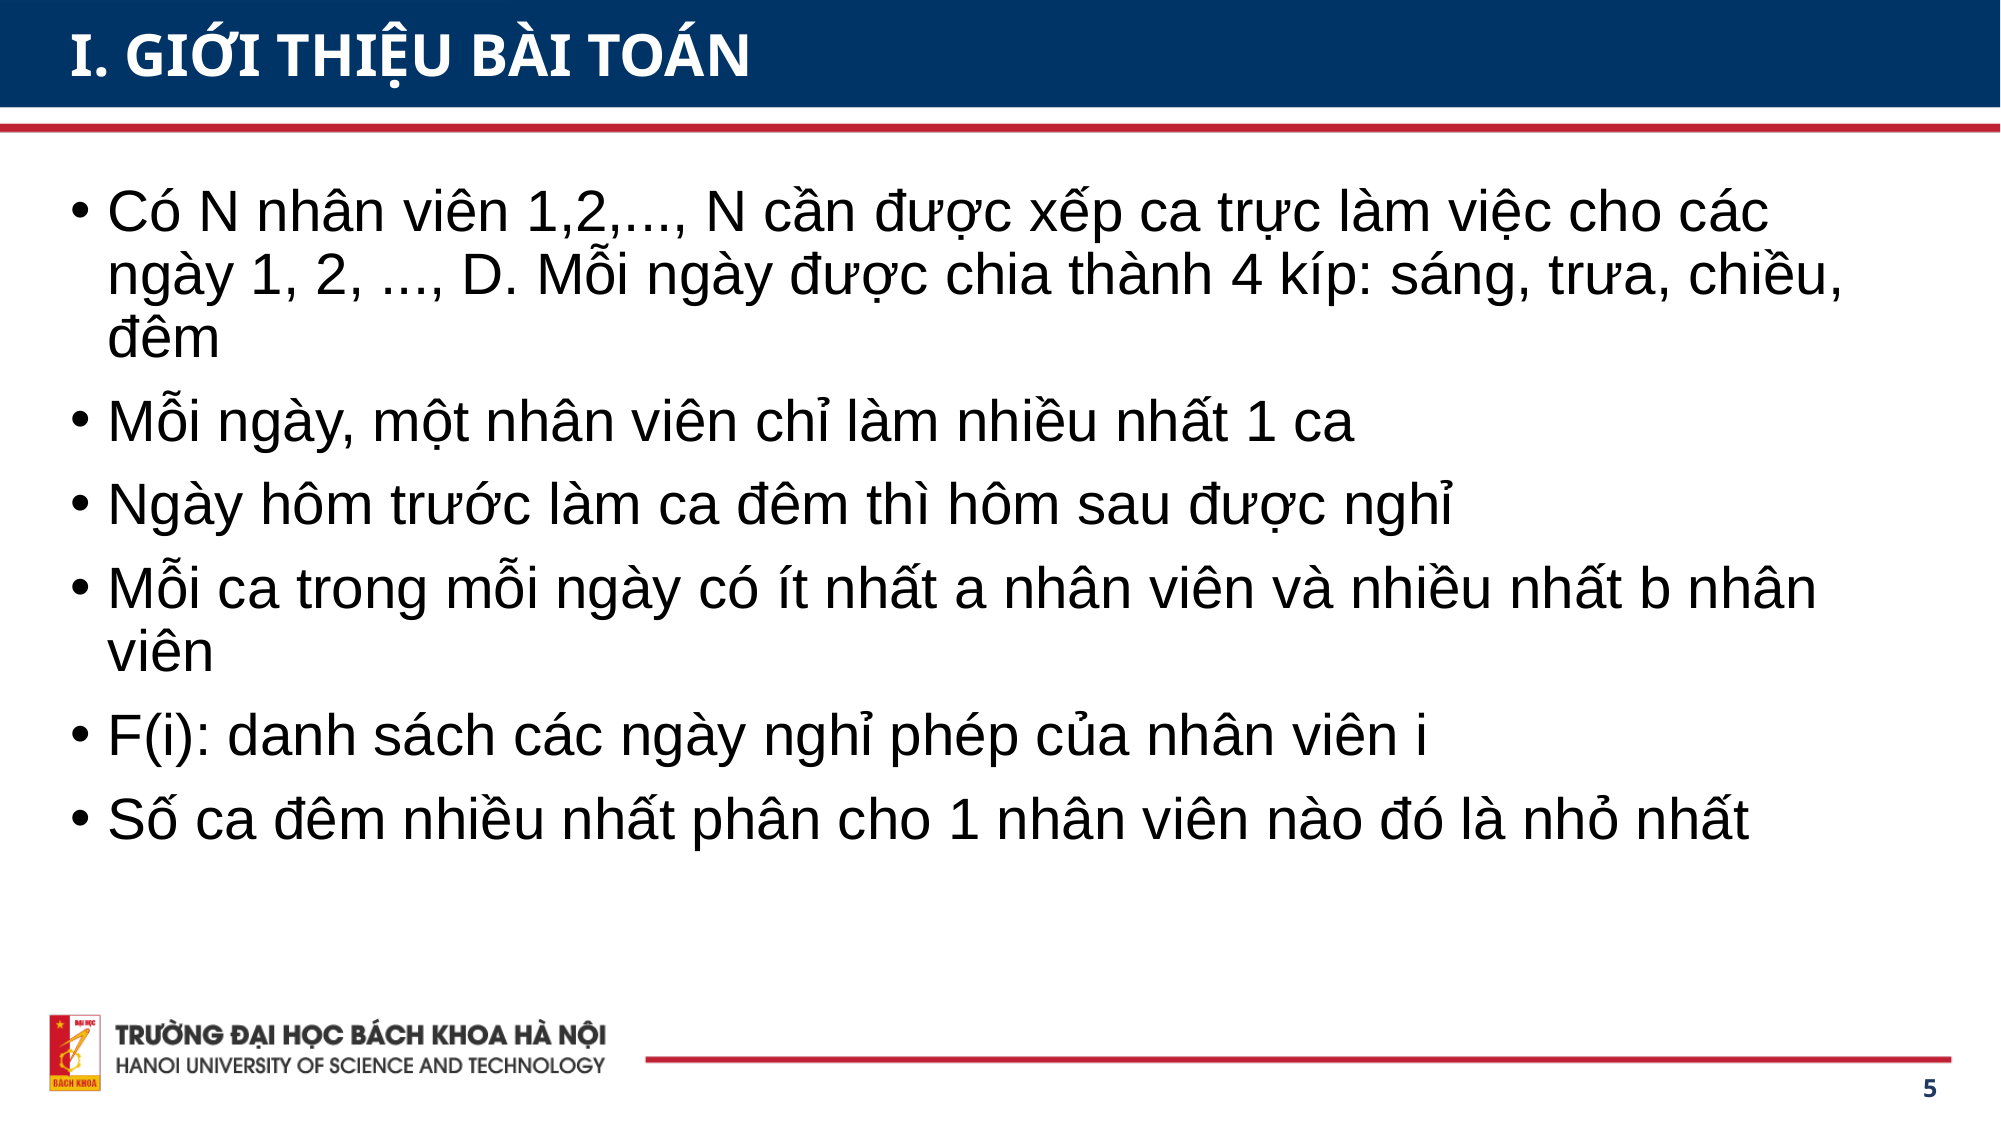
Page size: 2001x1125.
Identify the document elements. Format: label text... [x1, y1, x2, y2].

list Có N nhân viên 1,2,..., N cần được xếp ca trực làm việc cho các ngày 1, 2, ..., D. Mỗi ngày được chia thành 4 kíp: sáng, trưa, chiều, đêm Mỗi ngày, một nhân viên chỉ làm nhiều nhất 1 ca Ngày hôm trước làm ca đêm thì hôm sau được nghỉ Mỗi ca trong mỗi ngày có ít nhất a nhân viên và nhiều nhất b nhân viên F(i): danh sách các ngày nghỉ phép của nhân viên i Số ca đêm nhiều nhất phân cho 1 nhân viên nào đó là nhỏ nhất [55, 173, 1918, 900]
title I. GIỚI THIỆU BÀI TOÁN [55, 18, 1945, 90]
picture [0, 0, 2001, 1125]
slide_number 5 [1502, 1065, 1953, 1125]
